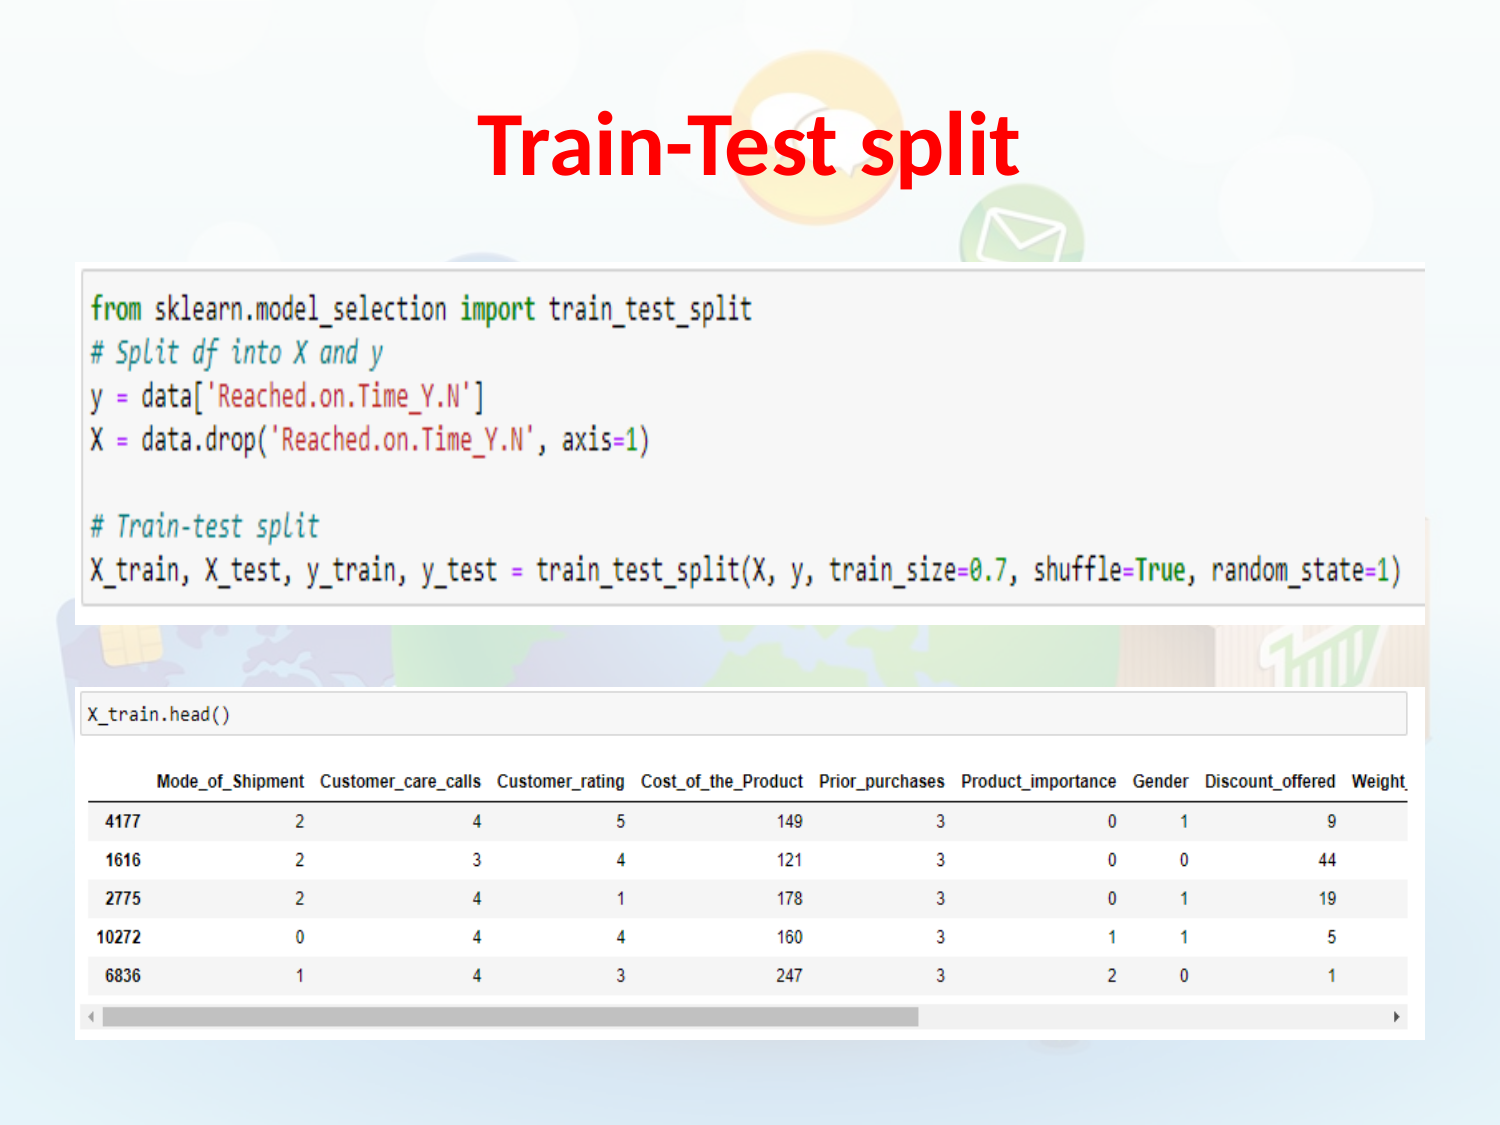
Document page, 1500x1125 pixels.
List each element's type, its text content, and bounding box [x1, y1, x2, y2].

title Train-Test split [75, 45, 1425, 233]
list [74, 262, 1426, 626]
picture [74, 687, 1426, 1041]
